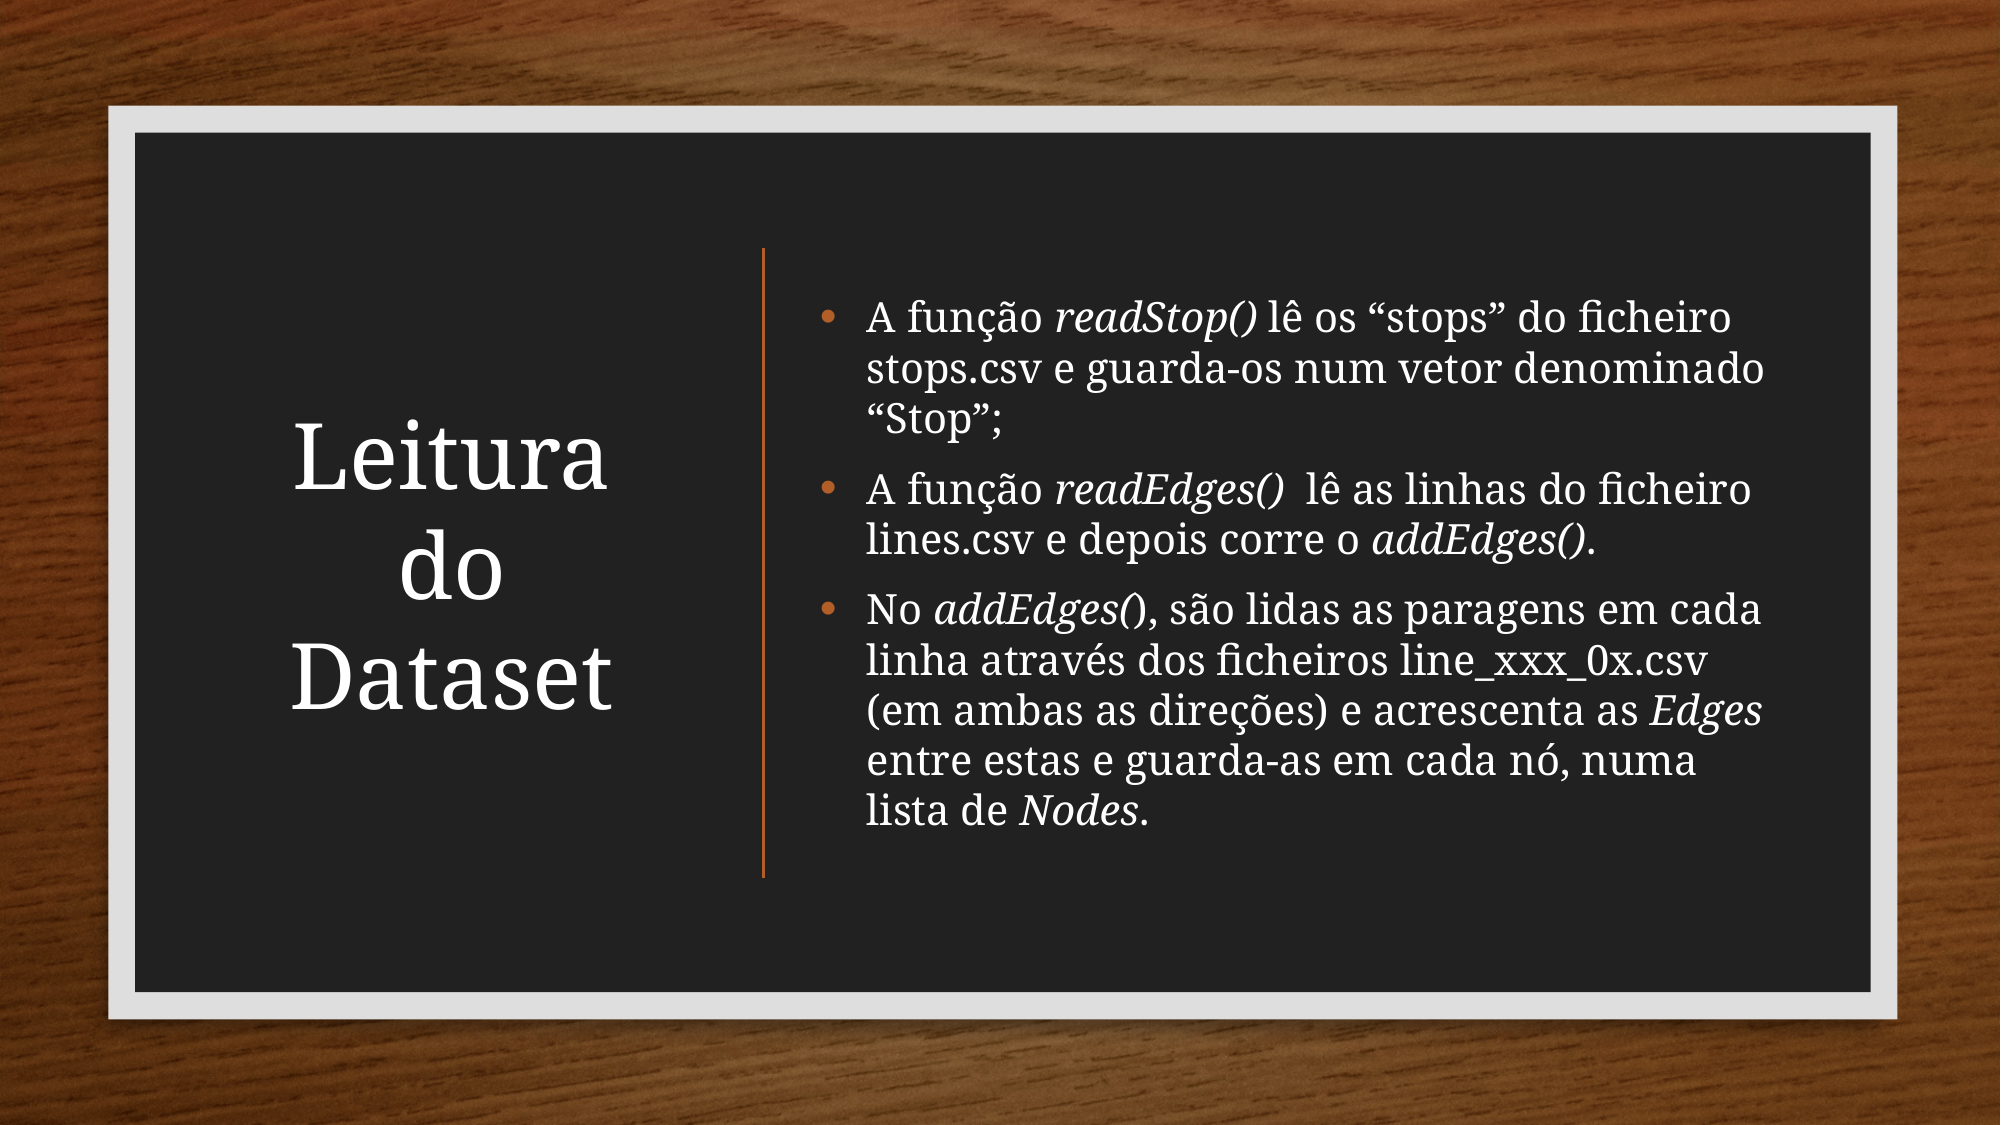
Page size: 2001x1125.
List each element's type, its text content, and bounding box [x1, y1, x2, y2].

text_box [134, 132, 1871, 993]
title Leitura do Dataset [212, 247, 692, 878]
text_box [0, 0, 2000, 1125]
text_box [107, 104, 1899, 1021]
list A função readStop() lê os “stops” do ficheiro stops.csv e guarda-os num vetor denominado “Stop”; A função readEdges() lê as linhas do ficheiro lines.csv e depois corre o addEdges(). No addEdges(), são lidas as paragens em cada linha através dos ficheiros line_xxx_0x.csv (em ambas as direções) e acrescenta as Edges entre estas e guarda-as em cada nó, numa lista de Nodes. [804, 247, 1788, 878]
